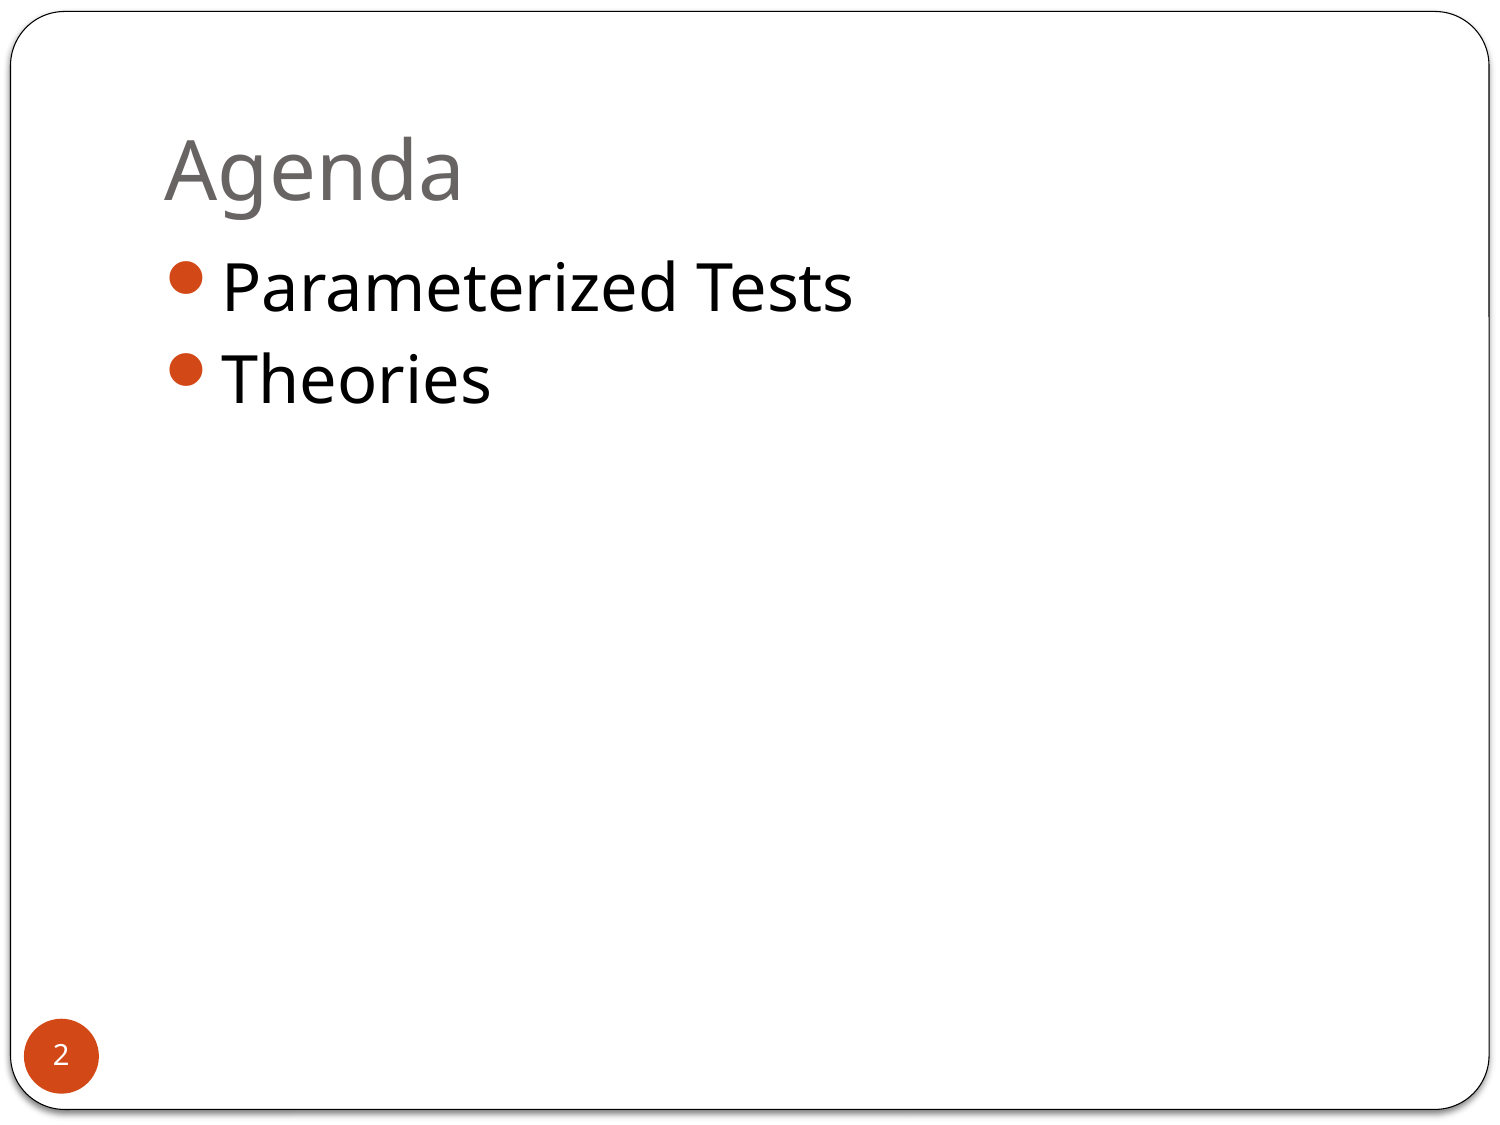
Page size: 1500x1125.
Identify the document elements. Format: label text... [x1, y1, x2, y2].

slide_number 2 [23, 1018, 99, 1094]
list Parameterized Tests Theories [150, 237, 1425, 988]
title Agenda [150, 45, 1425, 233]
